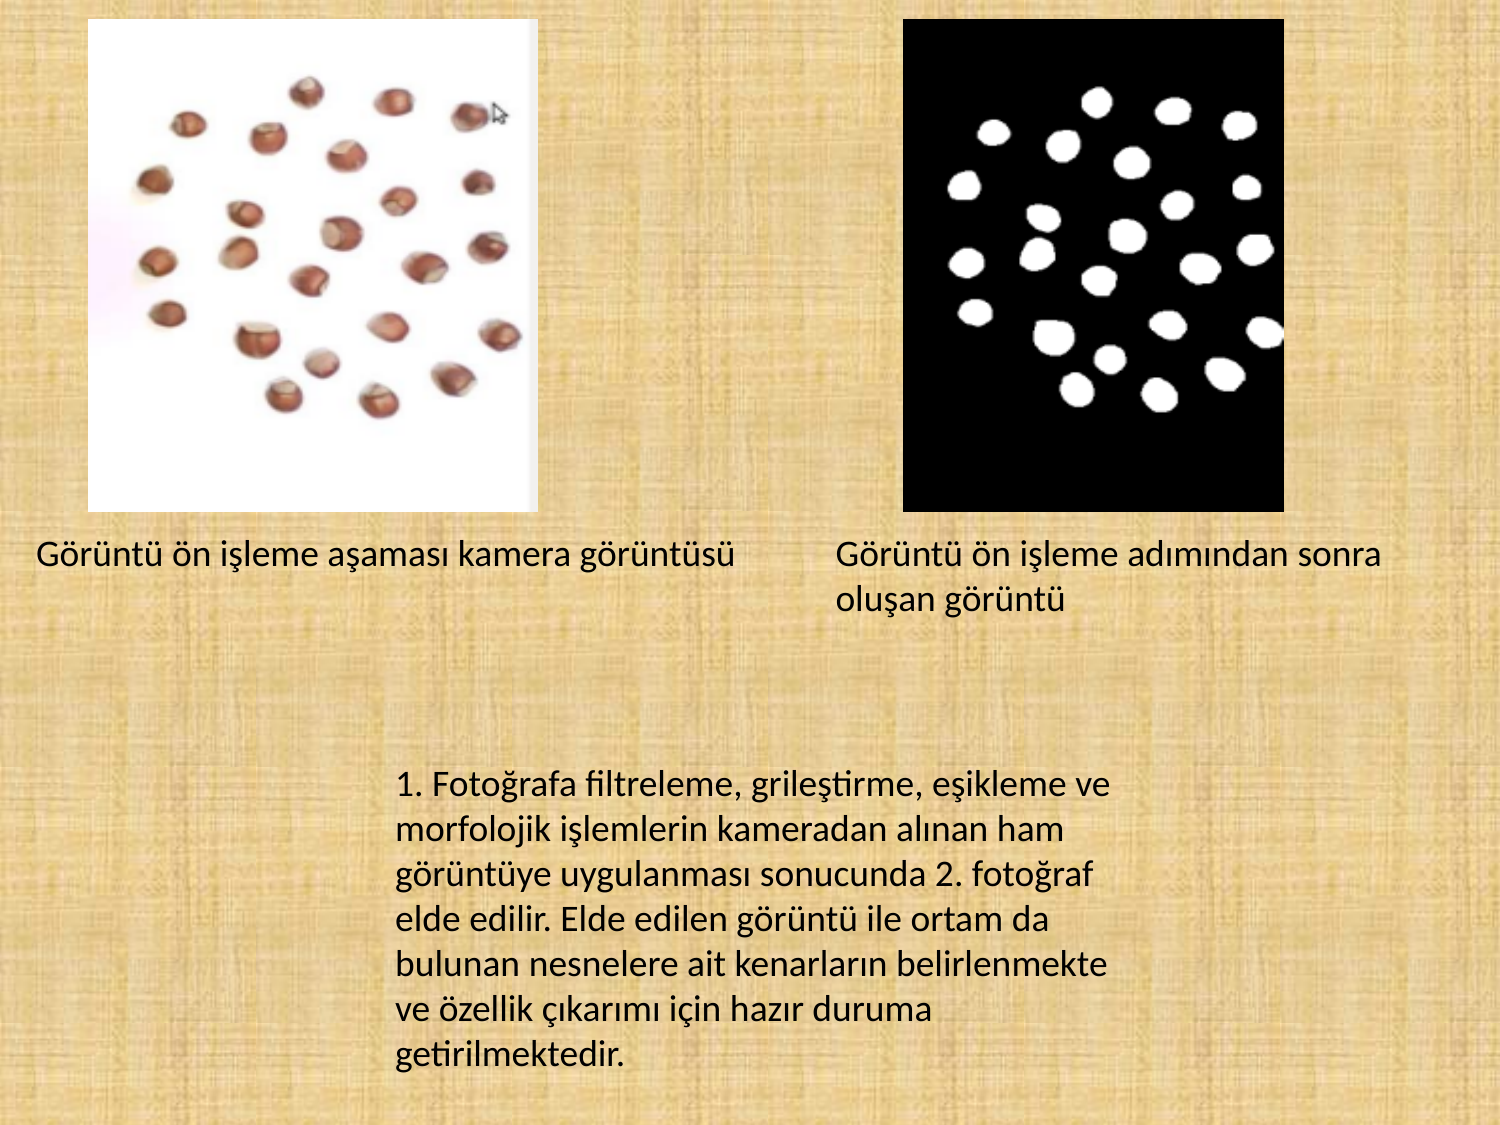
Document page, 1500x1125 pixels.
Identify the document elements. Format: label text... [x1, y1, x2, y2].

text_box Görüntü ön işleme aşaması kamera görüntüsü [21, 521, 752, 581]
text_box Görüntü ön işleme adımından sonra oluşan görüntü [820, 521, 1420, 626]
picture [0, 0, 1500, 1125]
text_box 1. Fotoğrafa filtreleme, grileştirme, eşikleme ve morfolojik işlemlerin kameradan alınan ham görüntüye uygulanması sonucunda 2. fotoğraf elde edilir. Elde edilen görüntü ile ortam da bulunan nesnelere ait kenarların belirlenmekte ve özellik çıkarımı için hazır duruma getirilmektedir. [380, 751, 1131, 1082]
